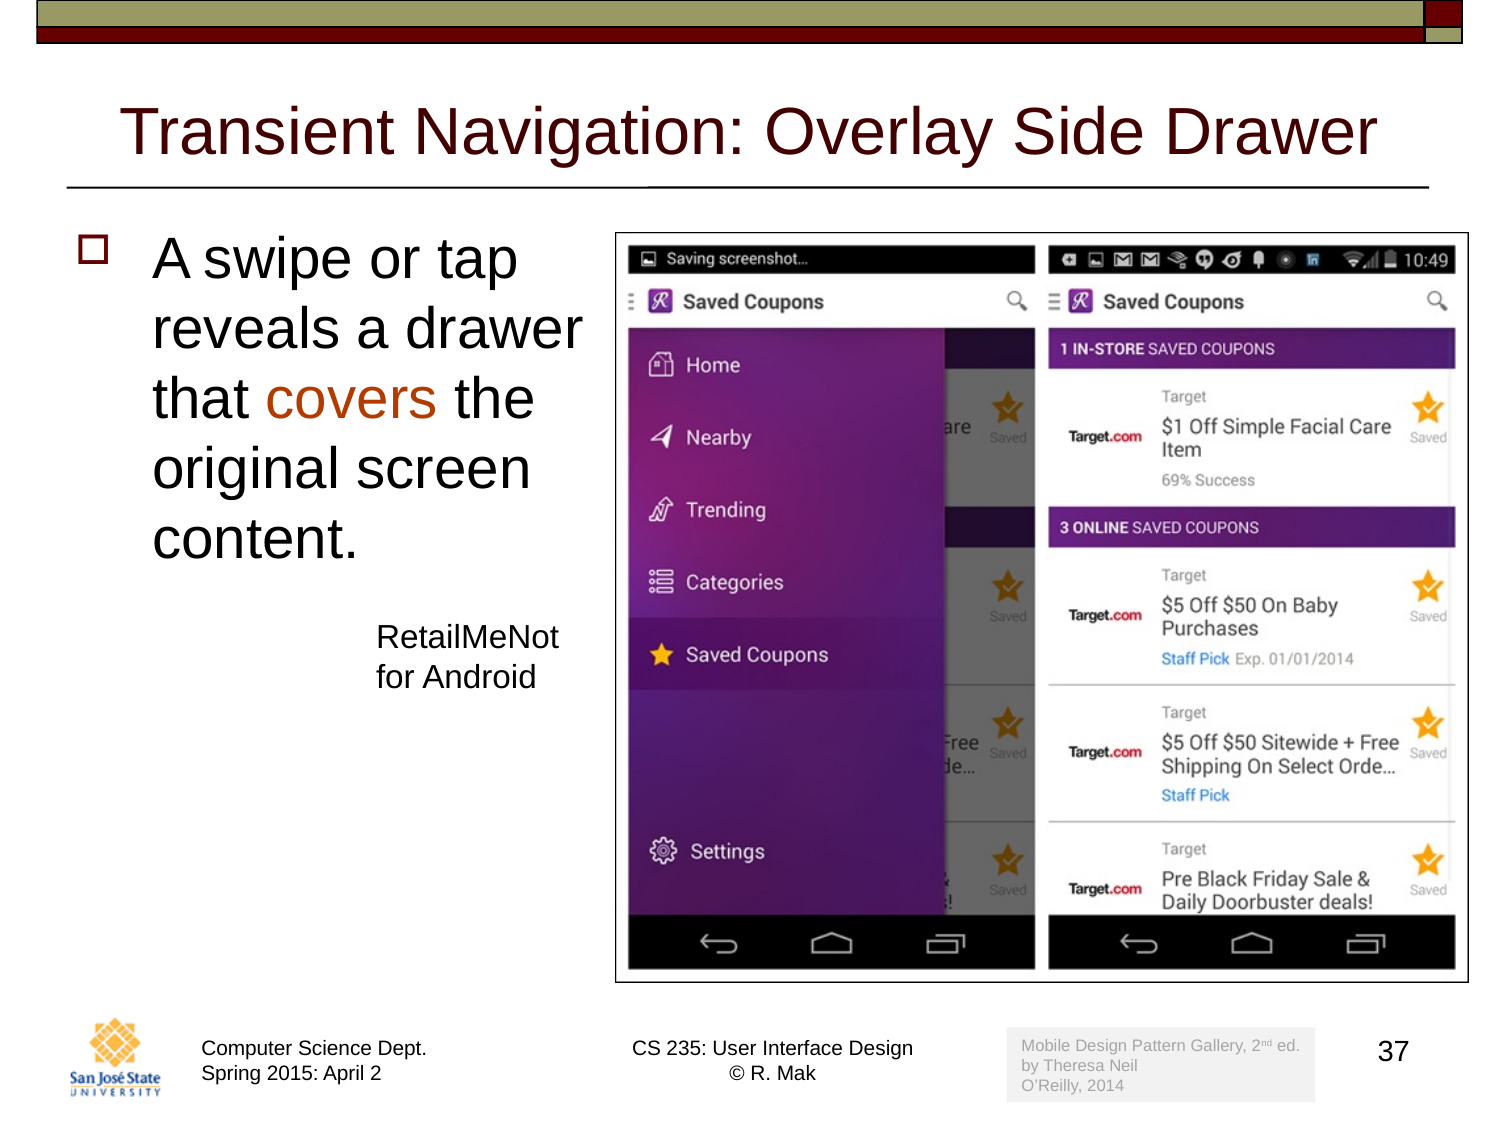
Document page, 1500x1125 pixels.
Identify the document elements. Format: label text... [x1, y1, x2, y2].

text_box RetailMeNot for Android [361, 607, 575, 702]
picture [60, 1012, 166, 1112]
text_box Mobile Design Pattern Gallery, 2nd ed. by Theresa Neil O’Reilly, 2014 [1006, 1027, 1316, 1103]
list A swipe or tap reveals a drawer that covers the original screen content. [60, 212, 630, 983]
title Transient Navigation: Overlay Side Drawer [75, 67, 1425, 175]
slide_number 37 [1112, 1025, 1425, 1100]
picture [614, 232, 1469, 983]
